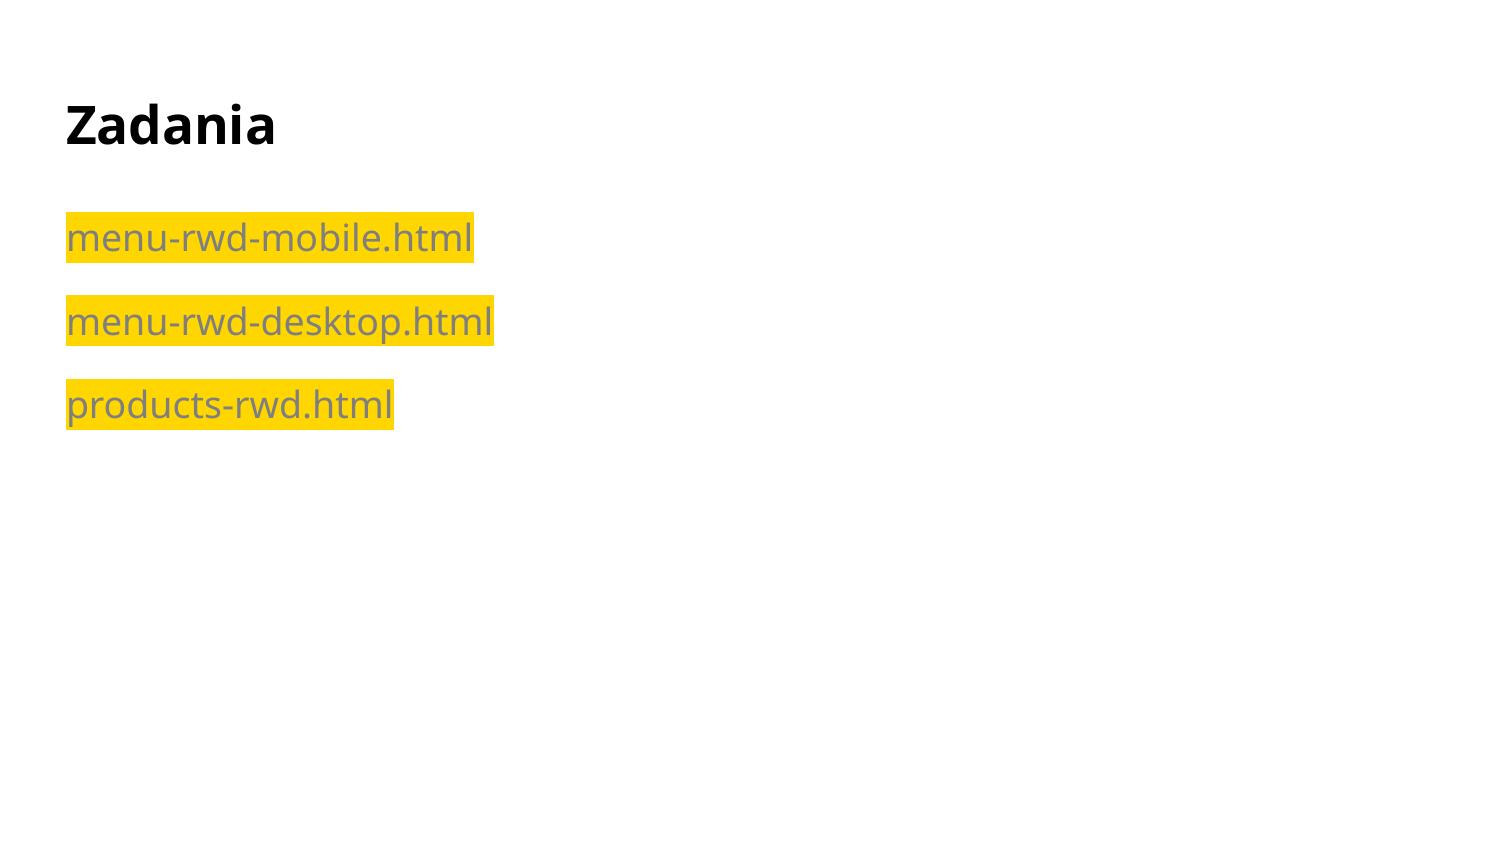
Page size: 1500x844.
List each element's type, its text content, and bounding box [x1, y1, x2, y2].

title Zadania [51, 72, 1449, 176]
list menu-rwd-mobile.html menu-rwd-desktop.html products-rwd.html [51, 189, 1449, 750]
